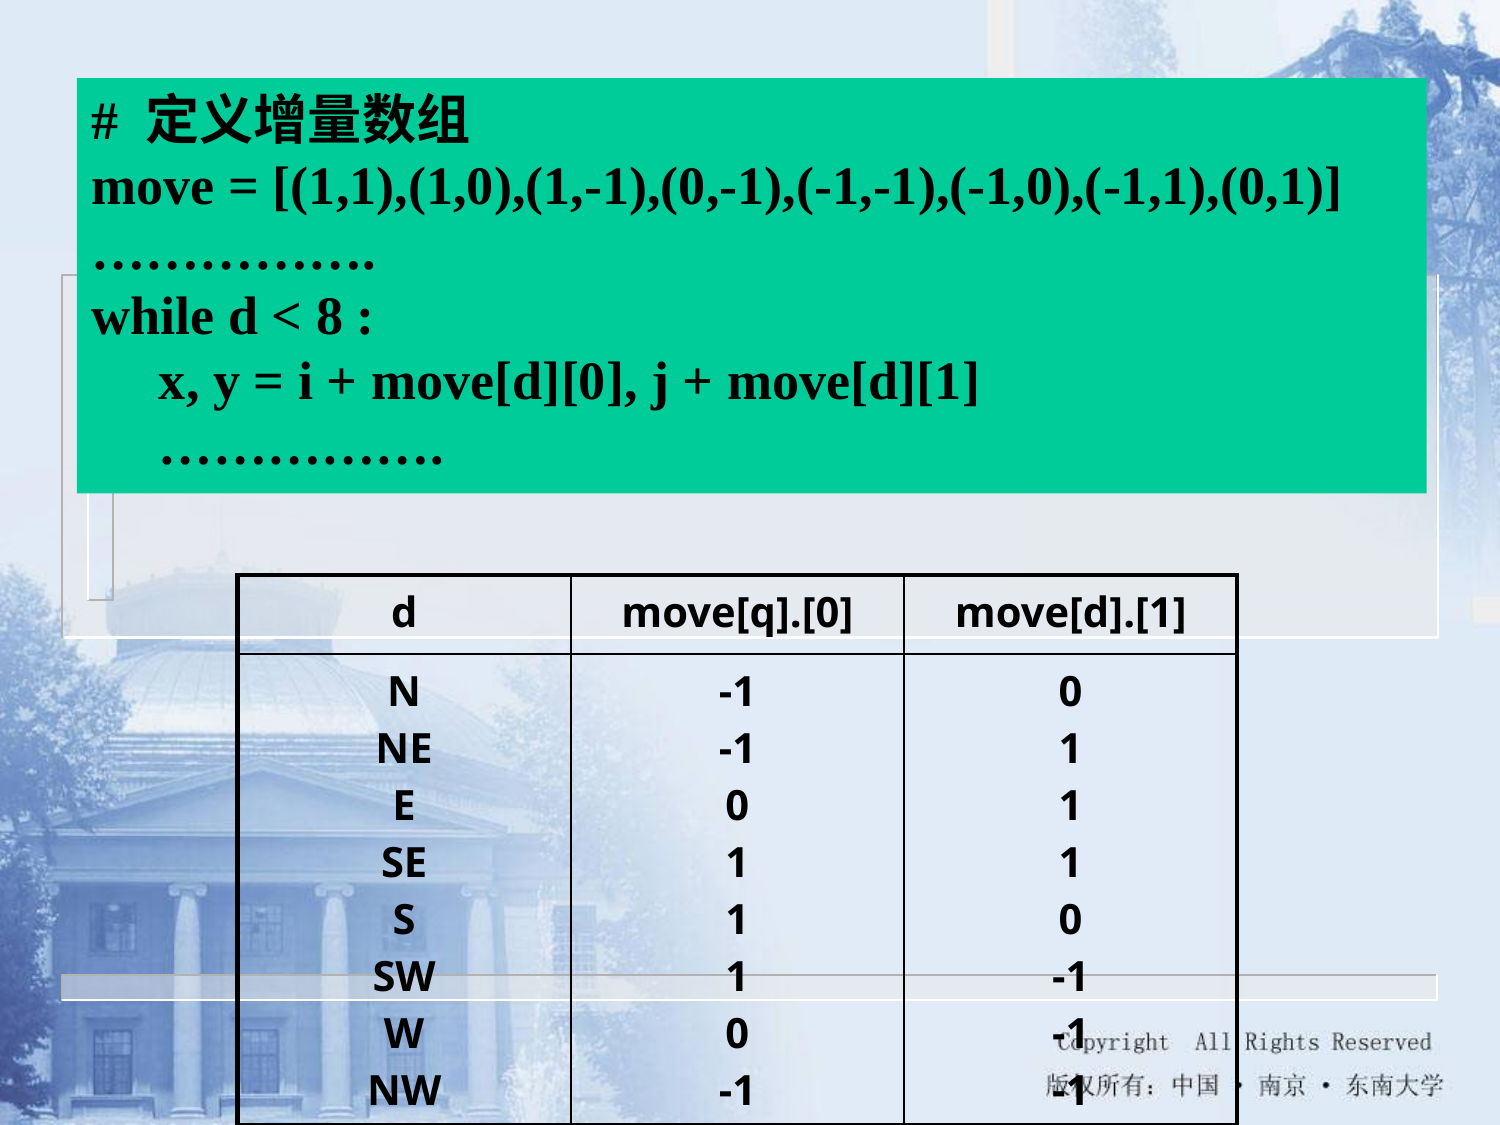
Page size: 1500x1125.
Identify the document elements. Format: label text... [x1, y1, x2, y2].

table_header d [240, 577, 570, 653]
table_header move[q].[0] [572, 577, 903, 653]
text_box # 定义增量数组 move = [(1,1),(1,0),(1,-1),(0,-1),(-1,-1),(-1,0),(-1,1),(0,1)] ……………. while d < 8 : x, y = i + move[d][0], j + move[d][1] ……………. [76, 78, 1427, 494]
table_cell N NE E SE S SW W NW [240, 655, 570, 1123]
picture [0, 0, 1500, 1125]
table_cell -1 -1 0 1 1 1 0 -1 [572, 655, 903, 1123]
table_header move[d].[1] [905, 577, 1235, 653]
picture [89, 494, 112, 599]
table_cell 0 1 1 1 0 -1 -1 -1 [905, 655, 1235, 1123]
